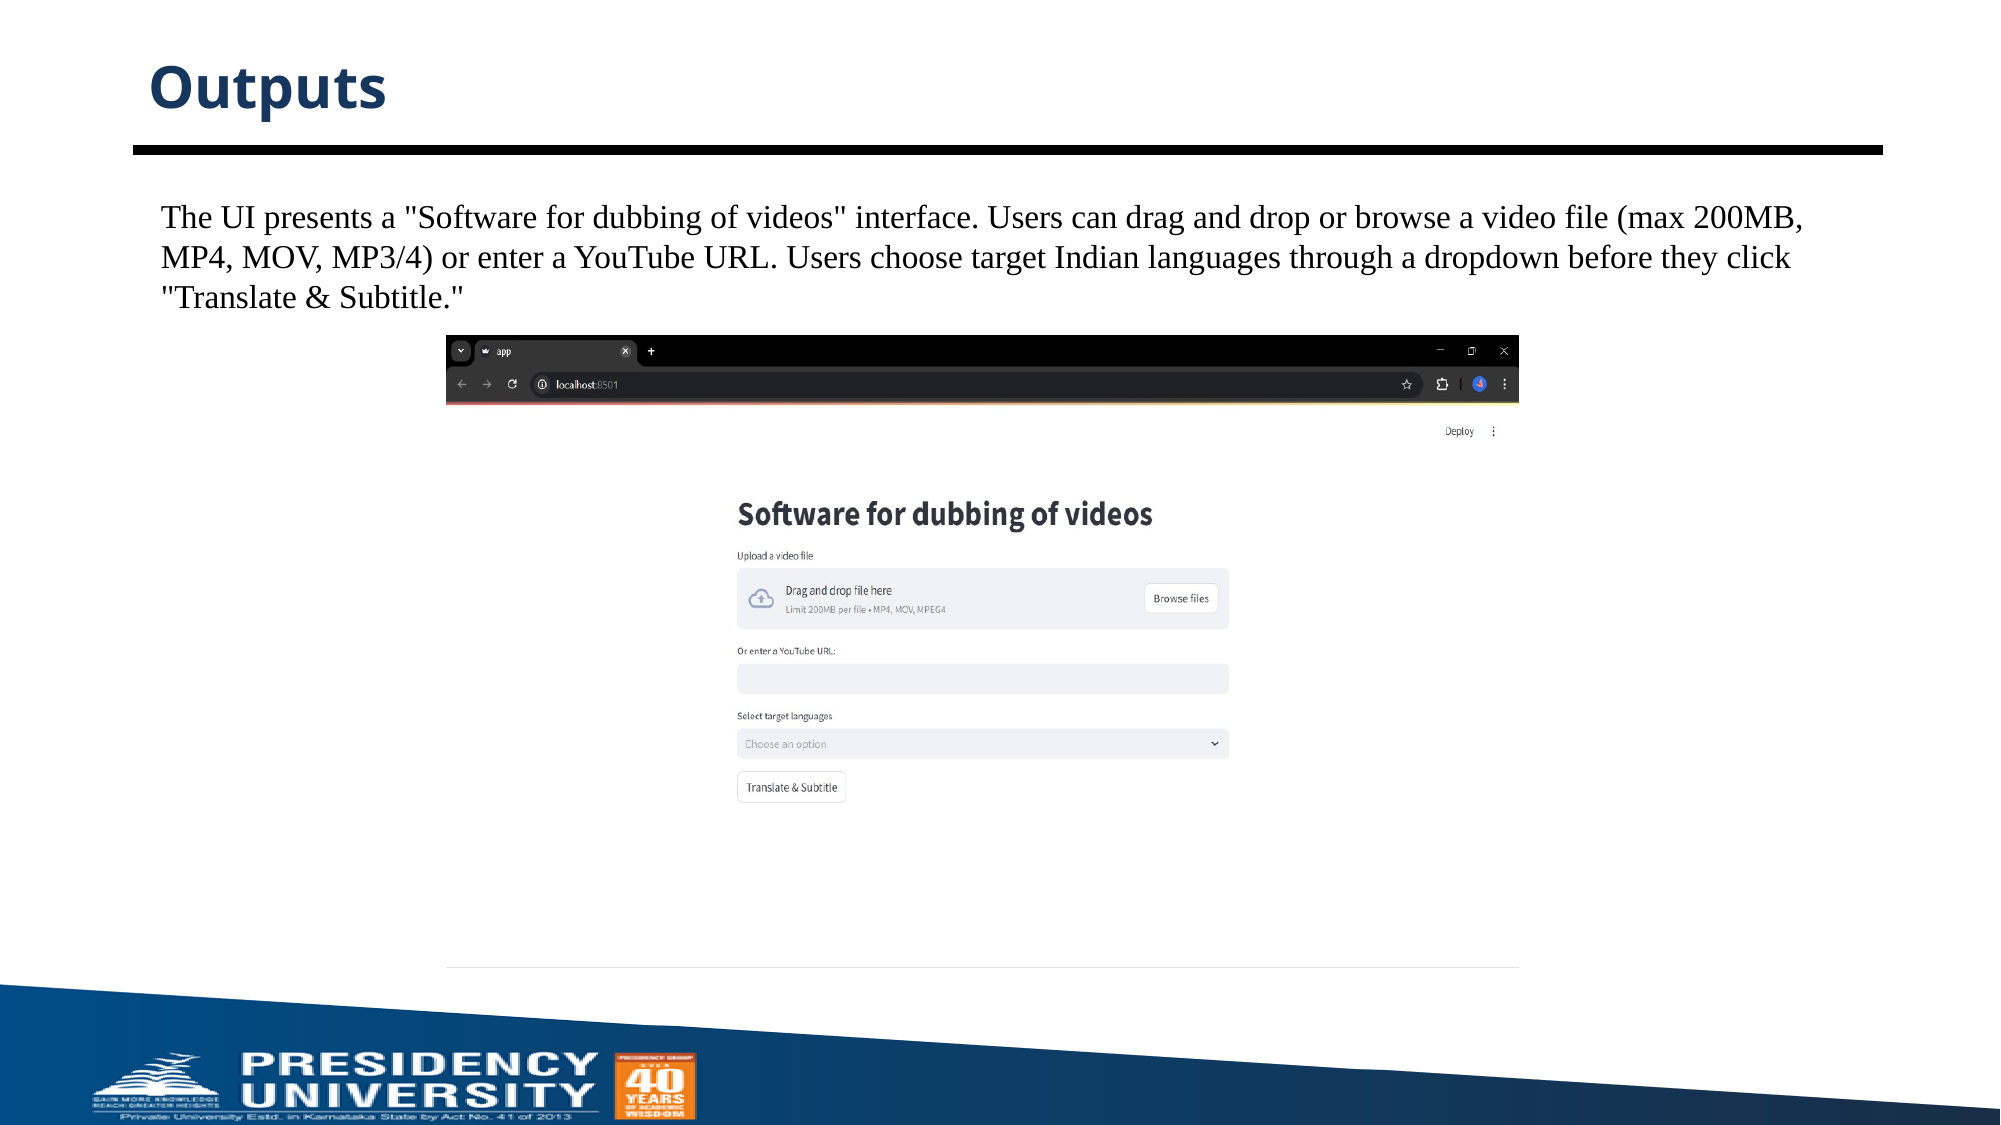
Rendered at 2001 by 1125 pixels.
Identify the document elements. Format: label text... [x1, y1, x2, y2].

picture [0, 982, 2000, 1125]
list The UI presents a "Software for dubbing of videos" interface. Users can drag and drop or browse a video file (max 200MB, MP4, MOV, MP3/4) or enter a YouTube URL. Users choose target Indian languages through a dropdown before they click "Translate & Subtitle." [133, 187, 1884, 1000]
picture [445, 335, 1519, 968]
title Outputs [133, 45, 1884, 125]
